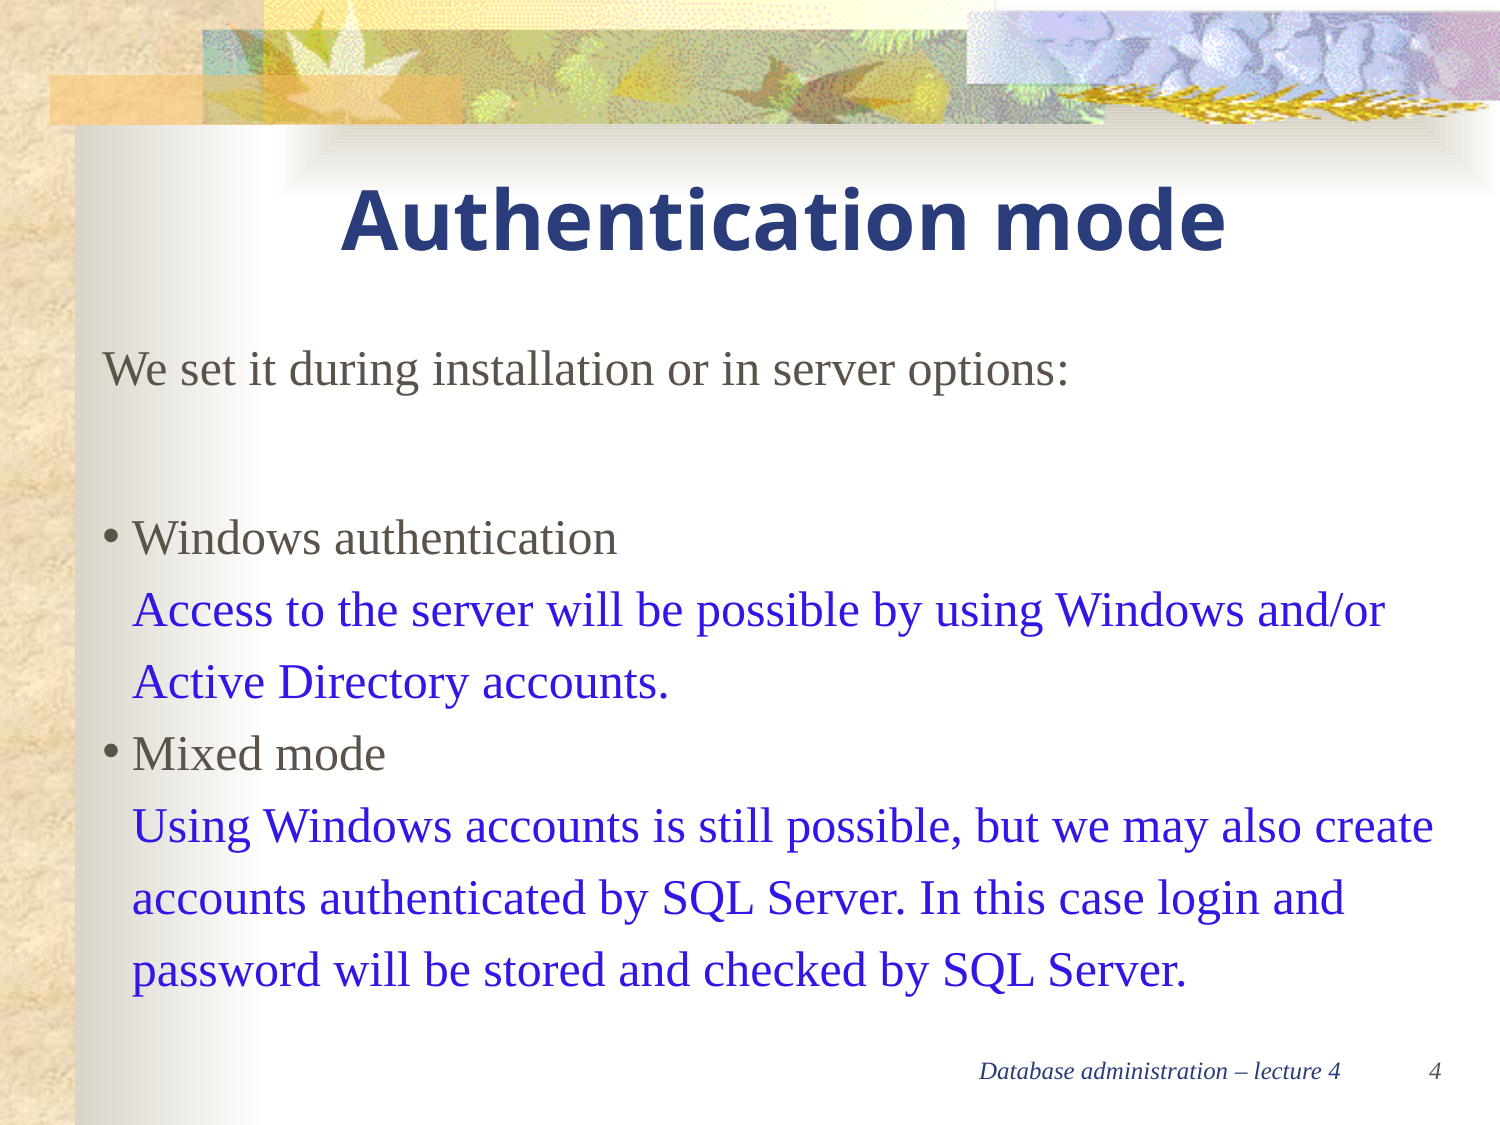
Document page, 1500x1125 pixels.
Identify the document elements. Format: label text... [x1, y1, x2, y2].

text_box We set it during installation or in server options: Windows authentication Access to the server will be possible by using Windows and/or Active Directory accounts. Mixed mode Using Windows accounts is still possible, but we may also create accounts authenticated by SQL Server. In this case login and password will be stored and checked by SQL Server. [87, 316, 1463, 1005]
title Authentication mode [93, 87, 1477, 276]
picture [0, 0, 1500, 1125]
